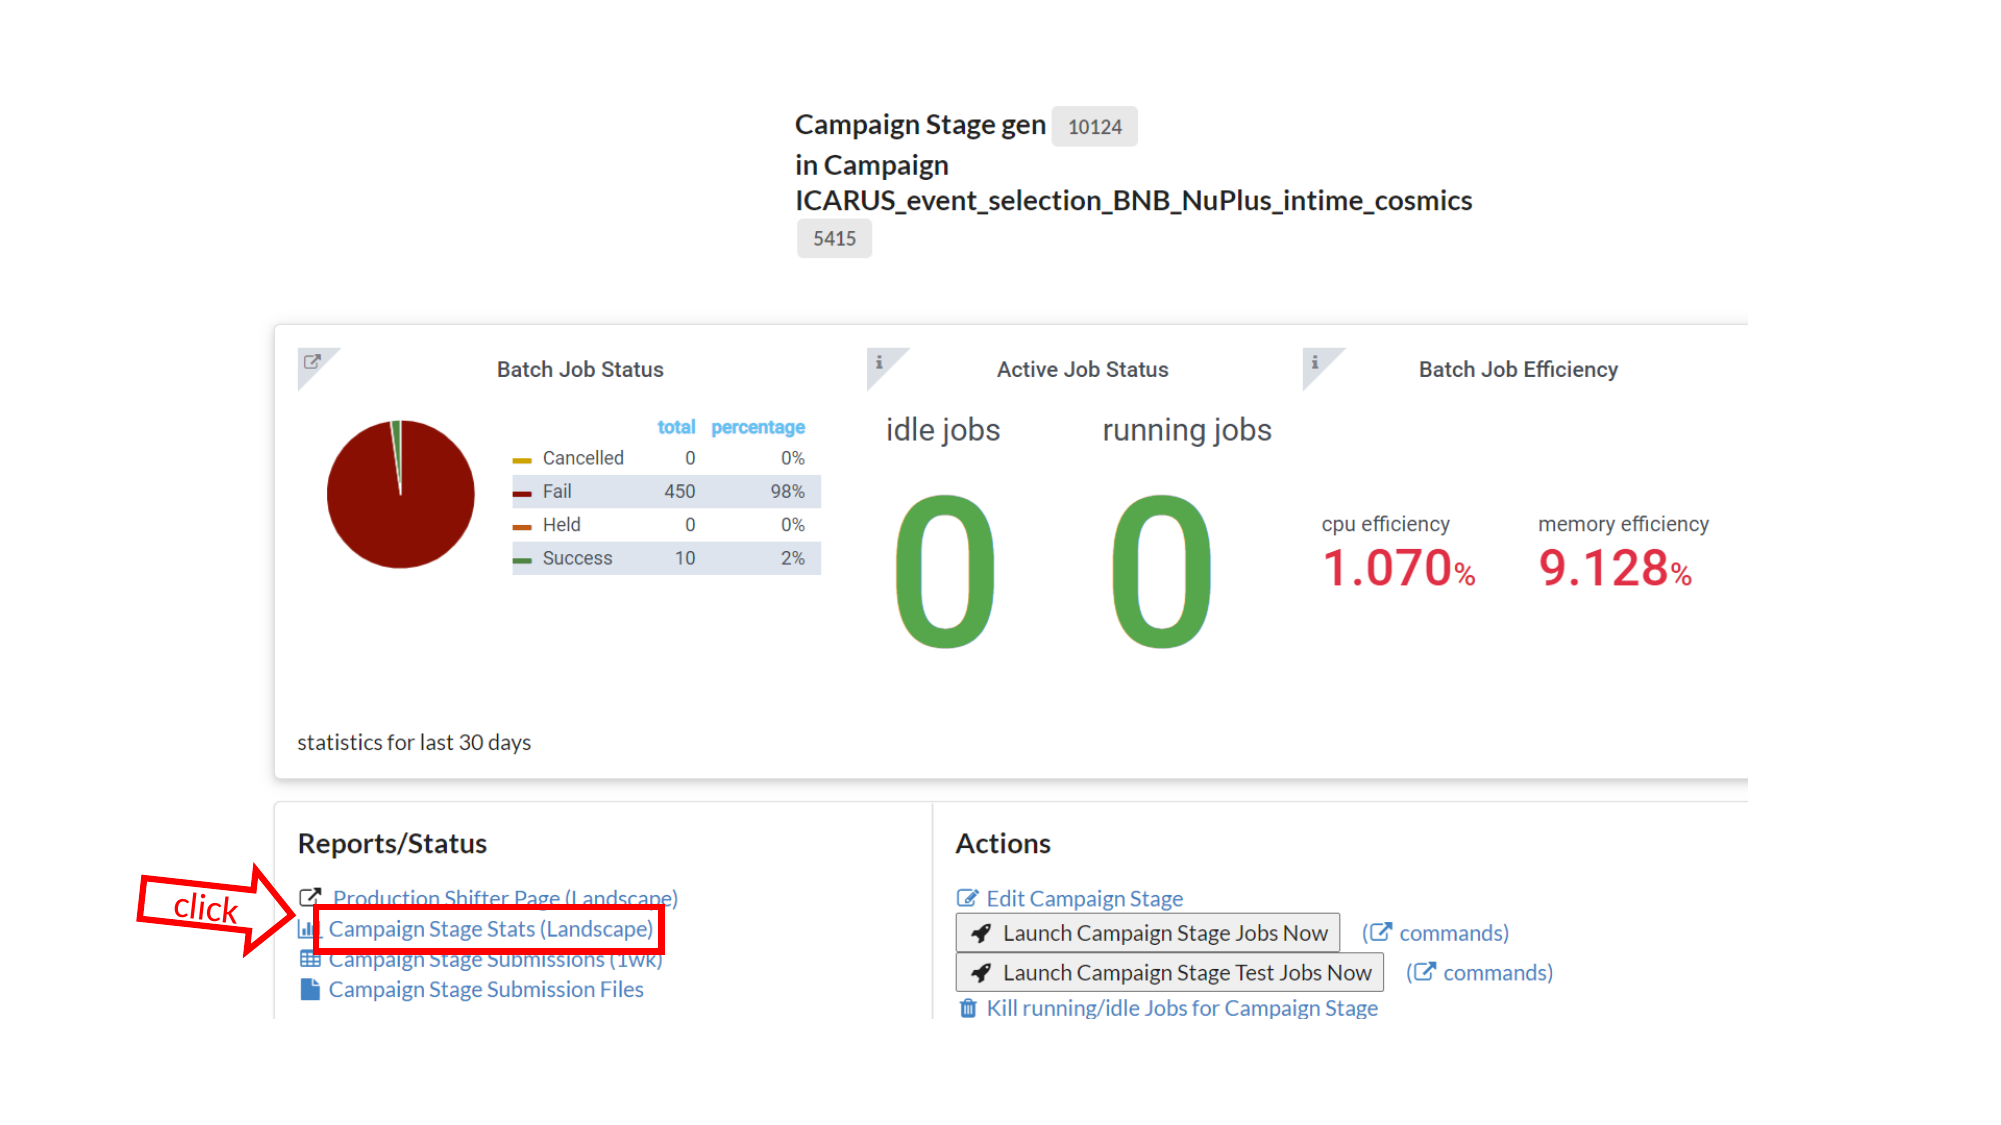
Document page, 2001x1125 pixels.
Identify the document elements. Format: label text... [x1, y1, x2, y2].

picture [252, 106, 1748, 1019]
text_box click [138, 876, 252, 954]
